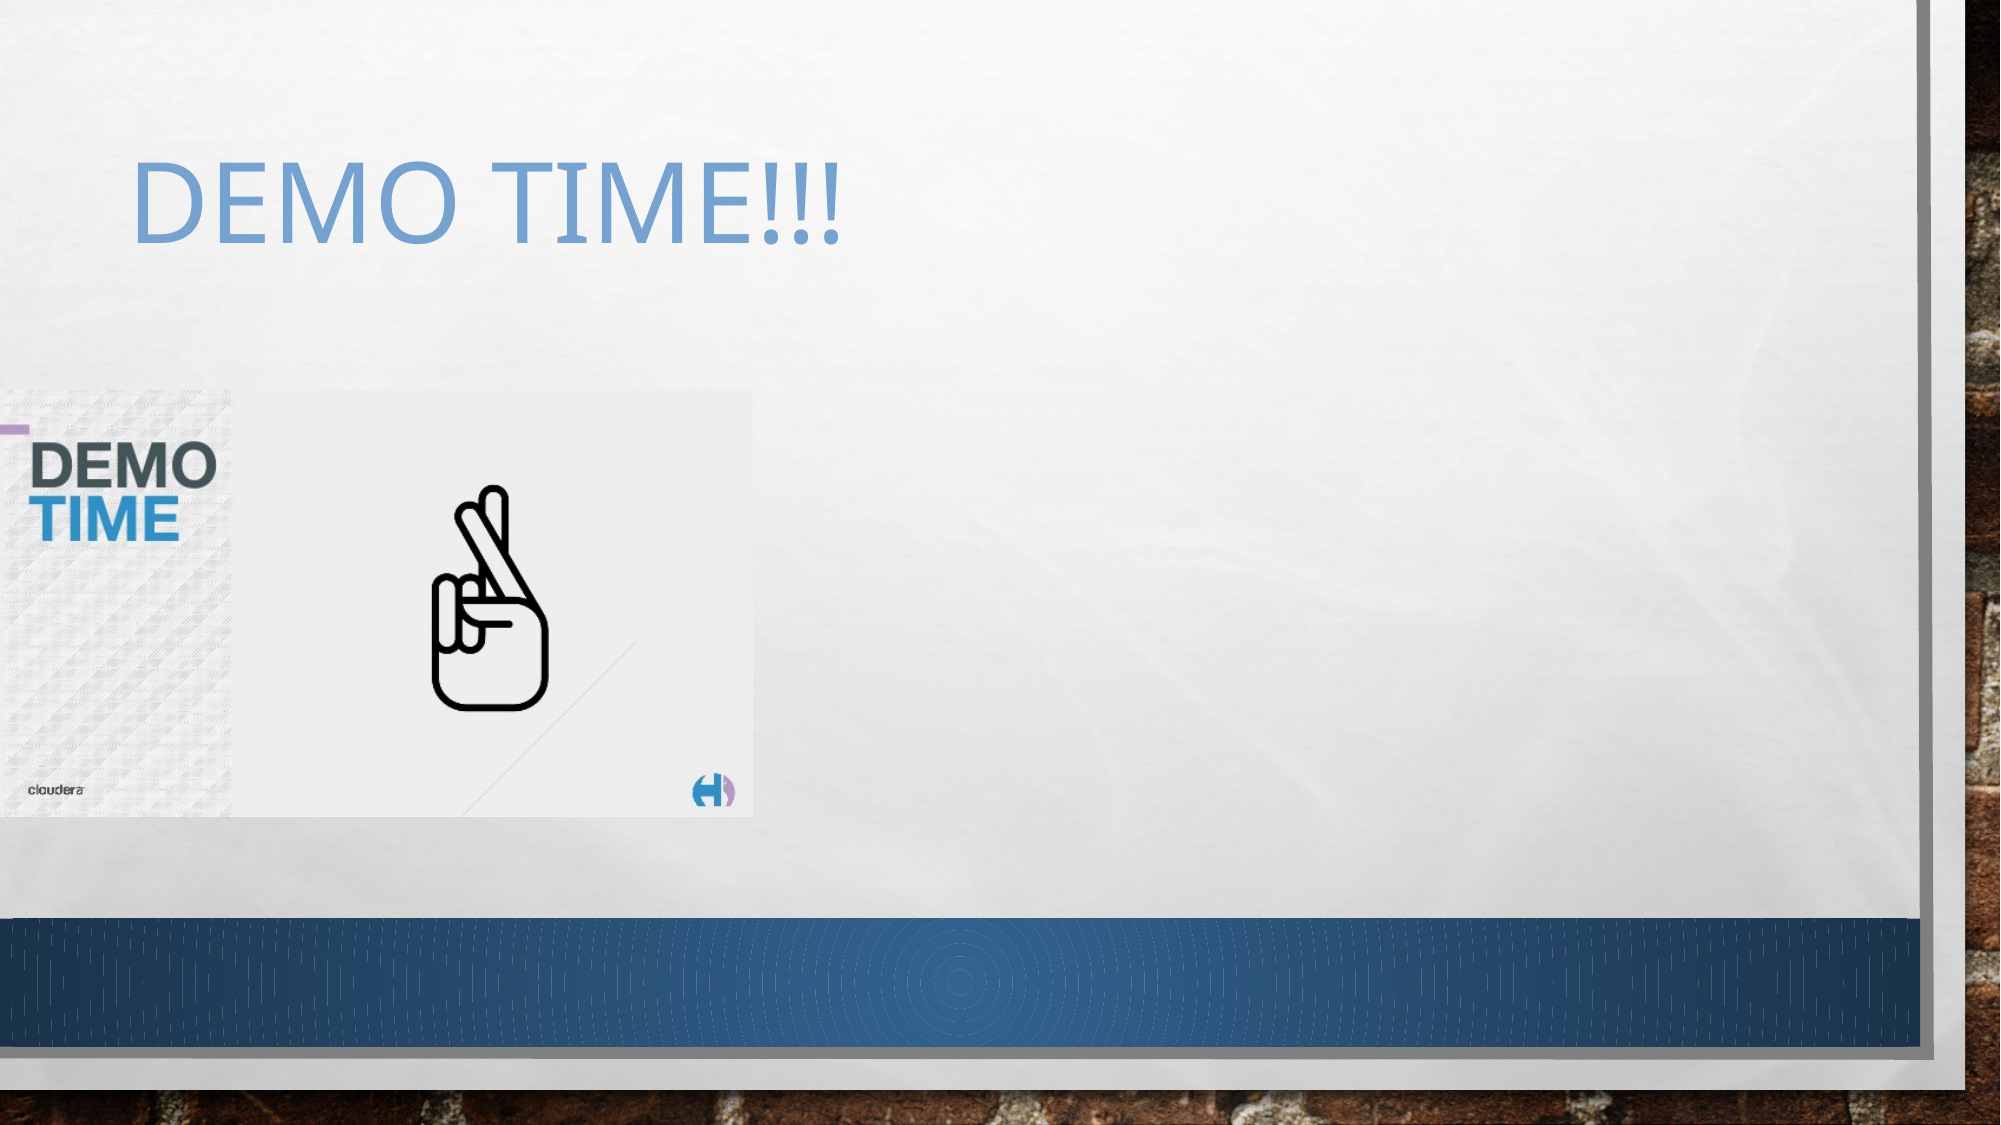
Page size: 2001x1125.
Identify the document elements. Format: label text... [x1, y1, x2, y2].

picture [0, 390, 754, 817]
list Add some stuff here [112, 338, 1818, 882]
title demo time!!! [112, 112, 1818, 302]
picture [0, 0, 2000, 1125]
